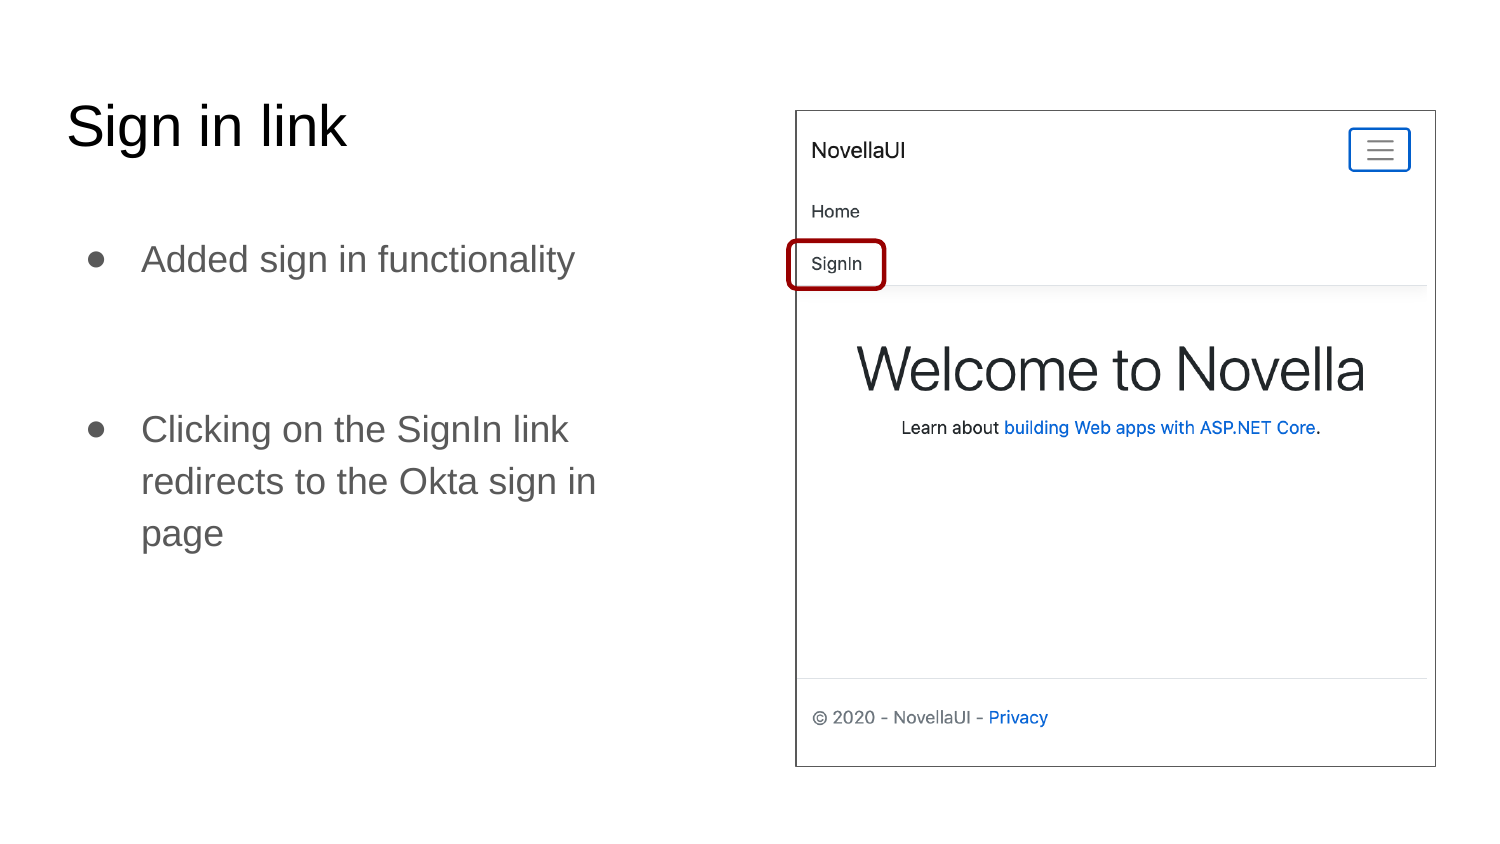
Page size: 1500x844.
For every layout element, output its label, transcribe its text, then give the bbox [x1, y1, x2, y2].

picture [796, 122, 1427, 750]
list Added sign in functionality Clicking on the SignIn link redirects to the Okta sign in page [51, 213, 668, 616]
text_box [795, 110, 1436, 767]
title Sign in link [51, 72, 1449, 167]
